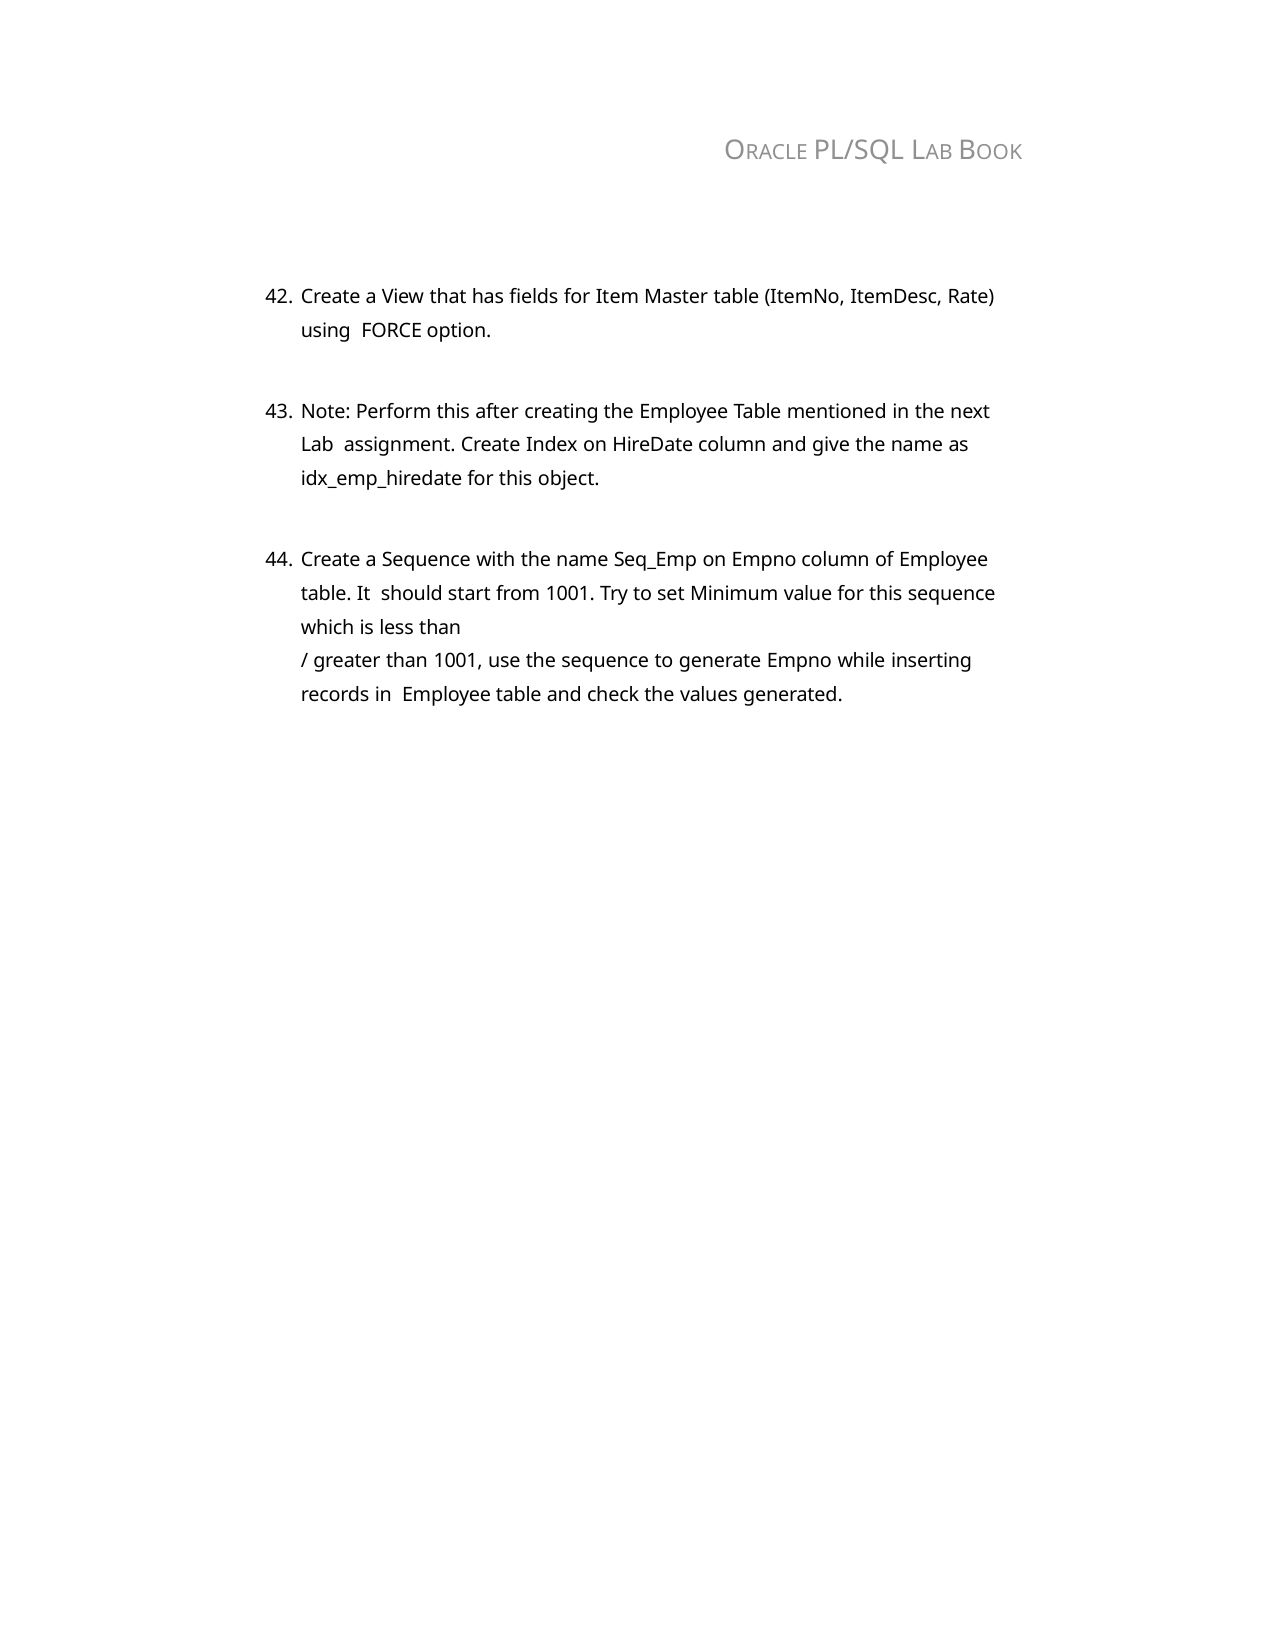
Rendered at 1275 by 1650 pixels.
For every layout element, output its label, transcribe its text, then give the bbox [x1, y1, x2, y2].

text_box Create a View that has fields for Item Master table (ItemNo, ItemDesc, Rate) using FORCE option. Note: Perform this after creating the Employee Table mentioned in the next Lab assignment. Create Index on HireDate column and give the name as idx_emp_hiredate for this object. Create a Sequence with the name Seq_Emp on Empno column of Employee table. It should start from 1001. Try to set Minimum value for this sequence which is less than / greater than 1001, use the sequence to generate Empno while inserting records in Employee table and check the values generated. [263, 271, 1042, 706]
text_box ORACLE PL/SQL LAB BOOK [722, 129, 1044, 165]
